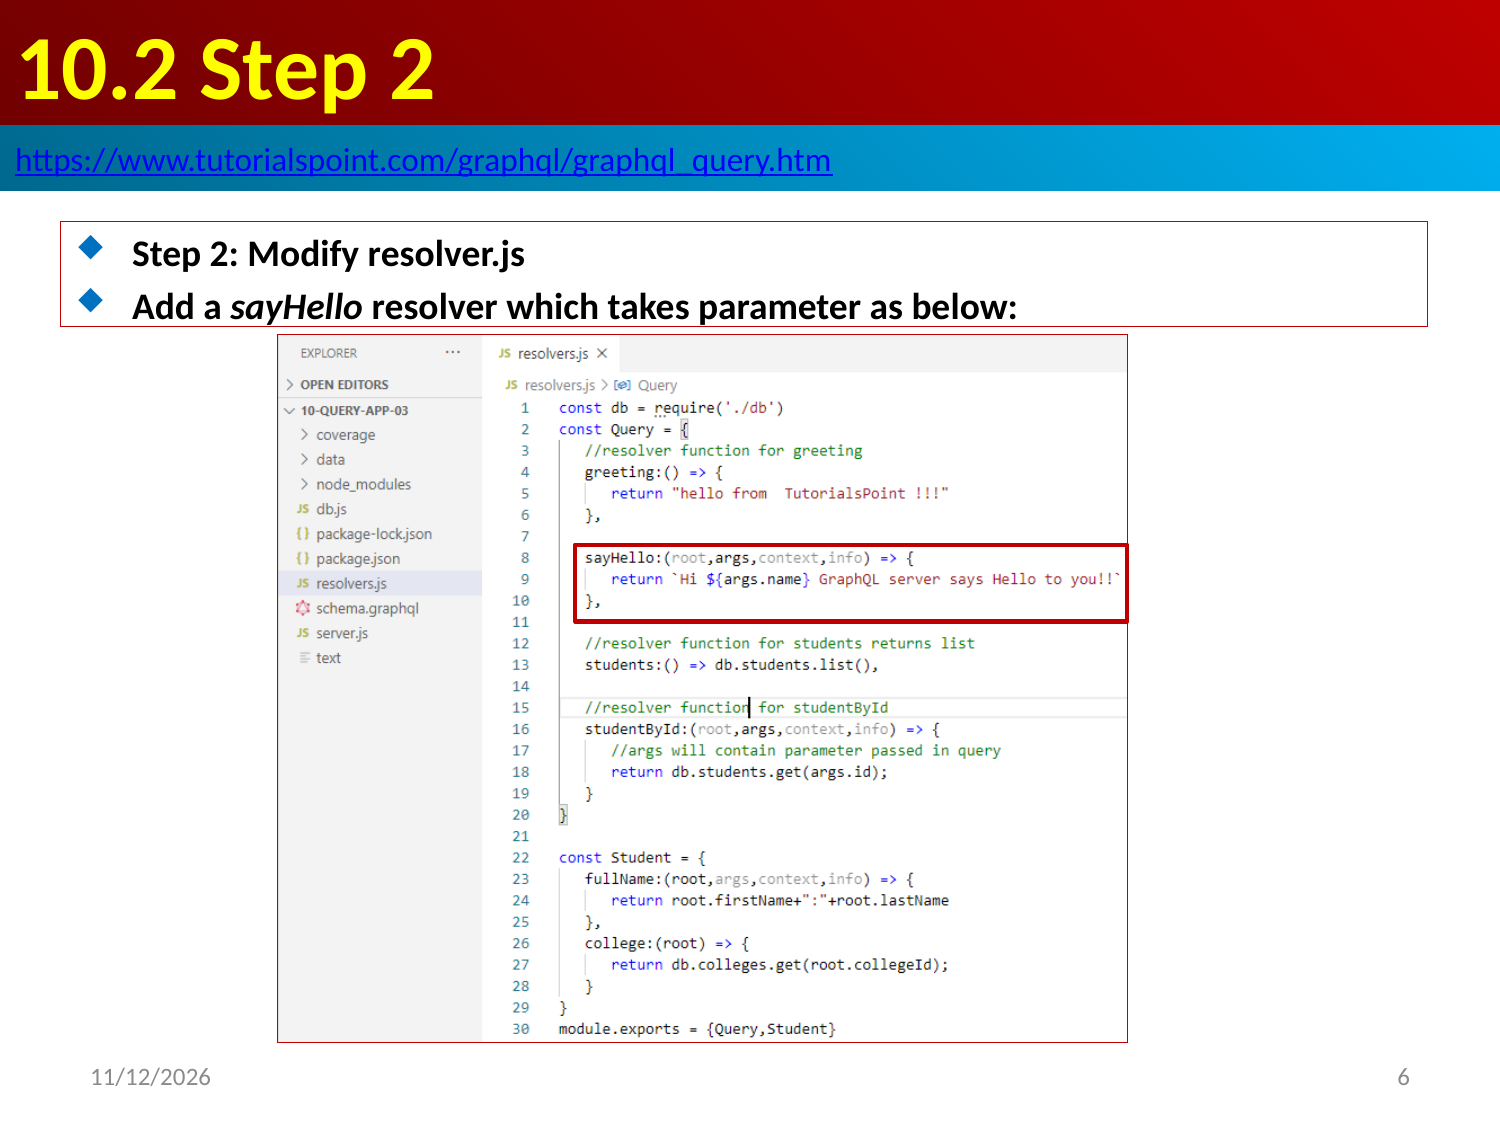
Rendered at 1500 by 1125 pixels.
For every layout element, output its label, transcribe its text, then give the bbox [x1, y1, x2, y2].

subtitle Step 2: Modify resolver.js Add a sayHello resolver which takes parameter as below: [60, 221, 1428, 327]
picture [277, 334, 1128, 1043]
slide_number 6 [1074, 1042, 1425, 1109]
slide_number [75, 1042, 425, 1109]
text_box https://www.tutorialspoint.com/graphql/graphql_query.htm [0, 125, 1500, 191]
title 10.2 Step 2 [0, 0, 1500, 125]
